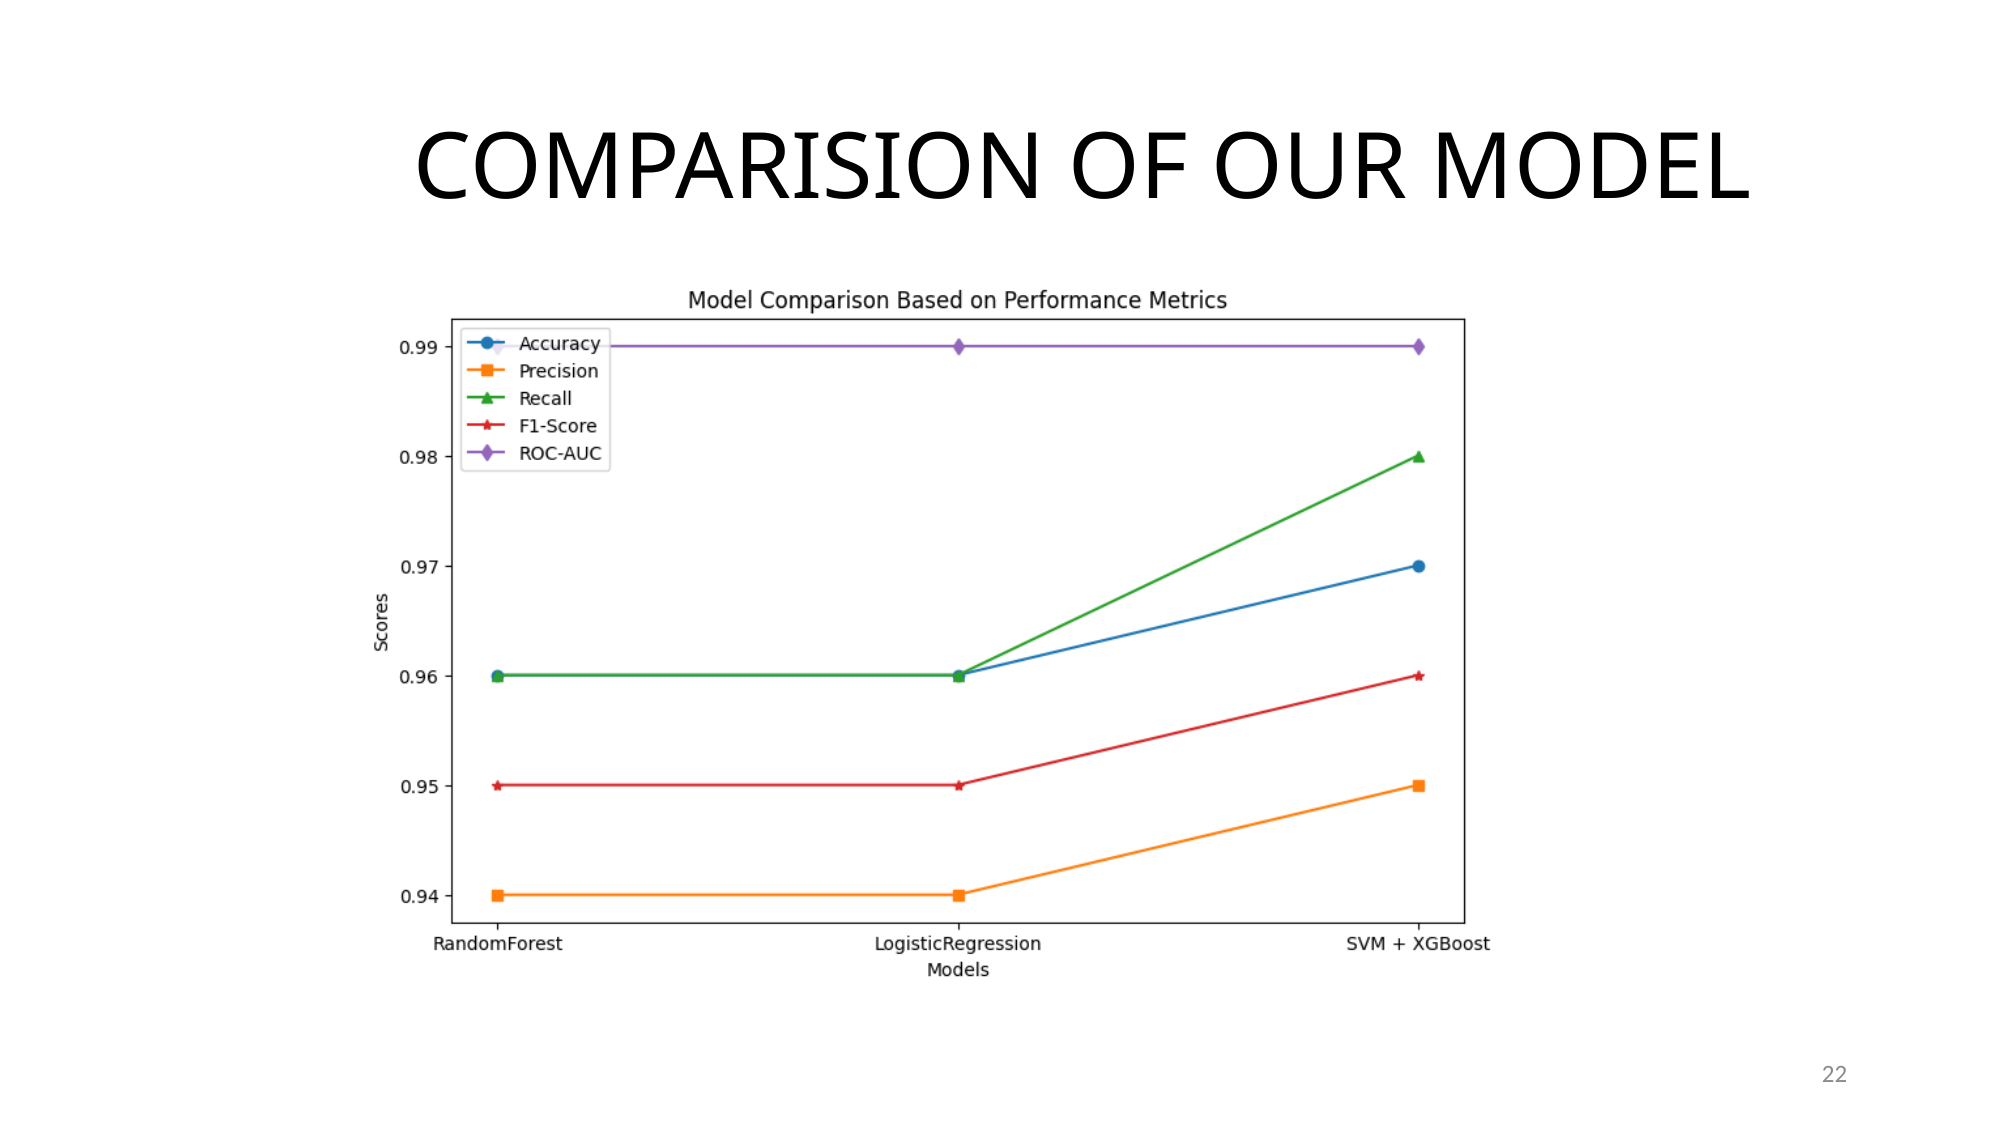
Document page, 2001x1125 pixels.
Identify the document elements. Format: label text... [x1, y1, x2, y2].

slide_number 22 [1412, 1042, 1863, 1103]
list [360, 277, 1502, 992]
title COMPARISION OF OUR MODEL [137, 59, 1863, 278]
